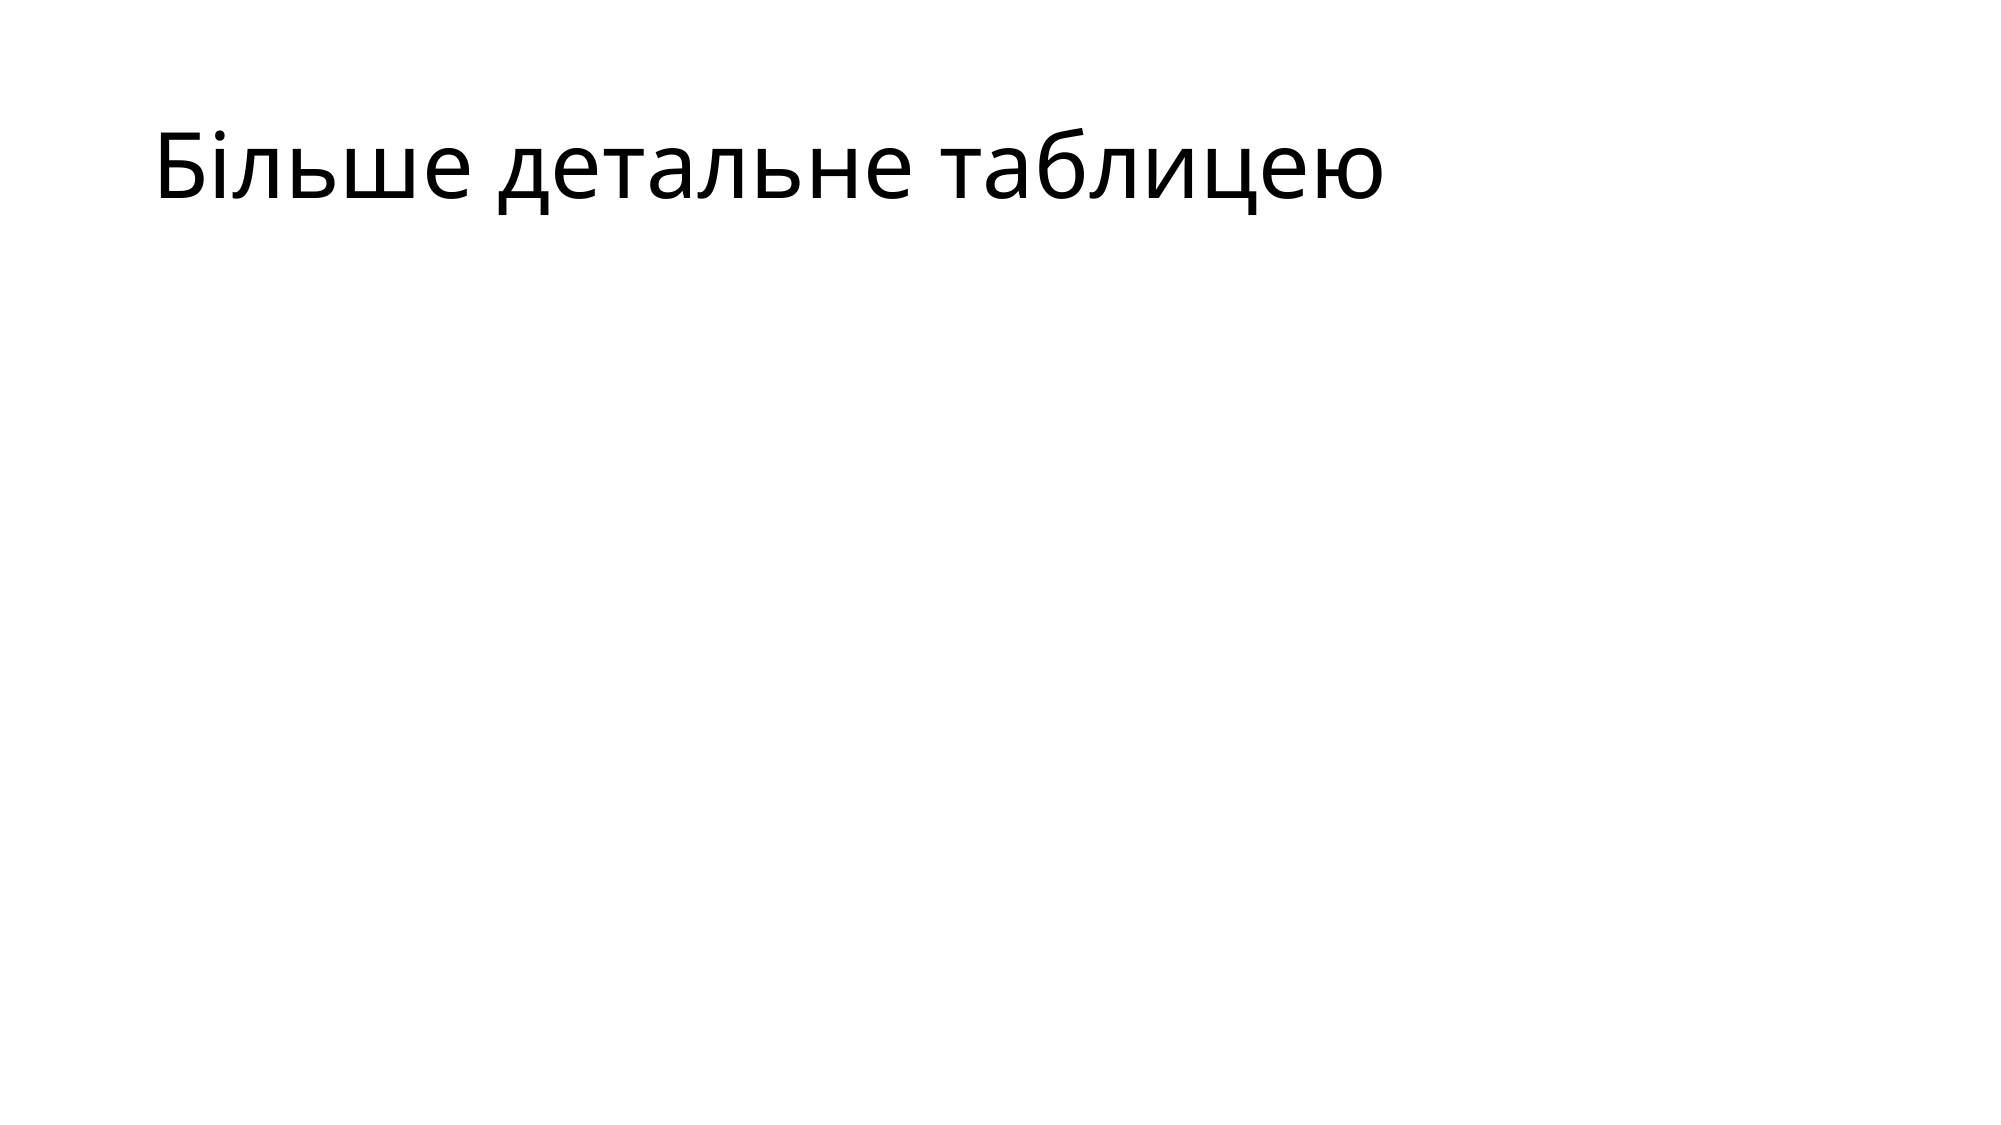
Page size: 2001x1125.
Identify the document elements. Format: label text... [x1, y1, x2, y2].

title Більше детальне таблицею [137, 59, 1863, 278]
